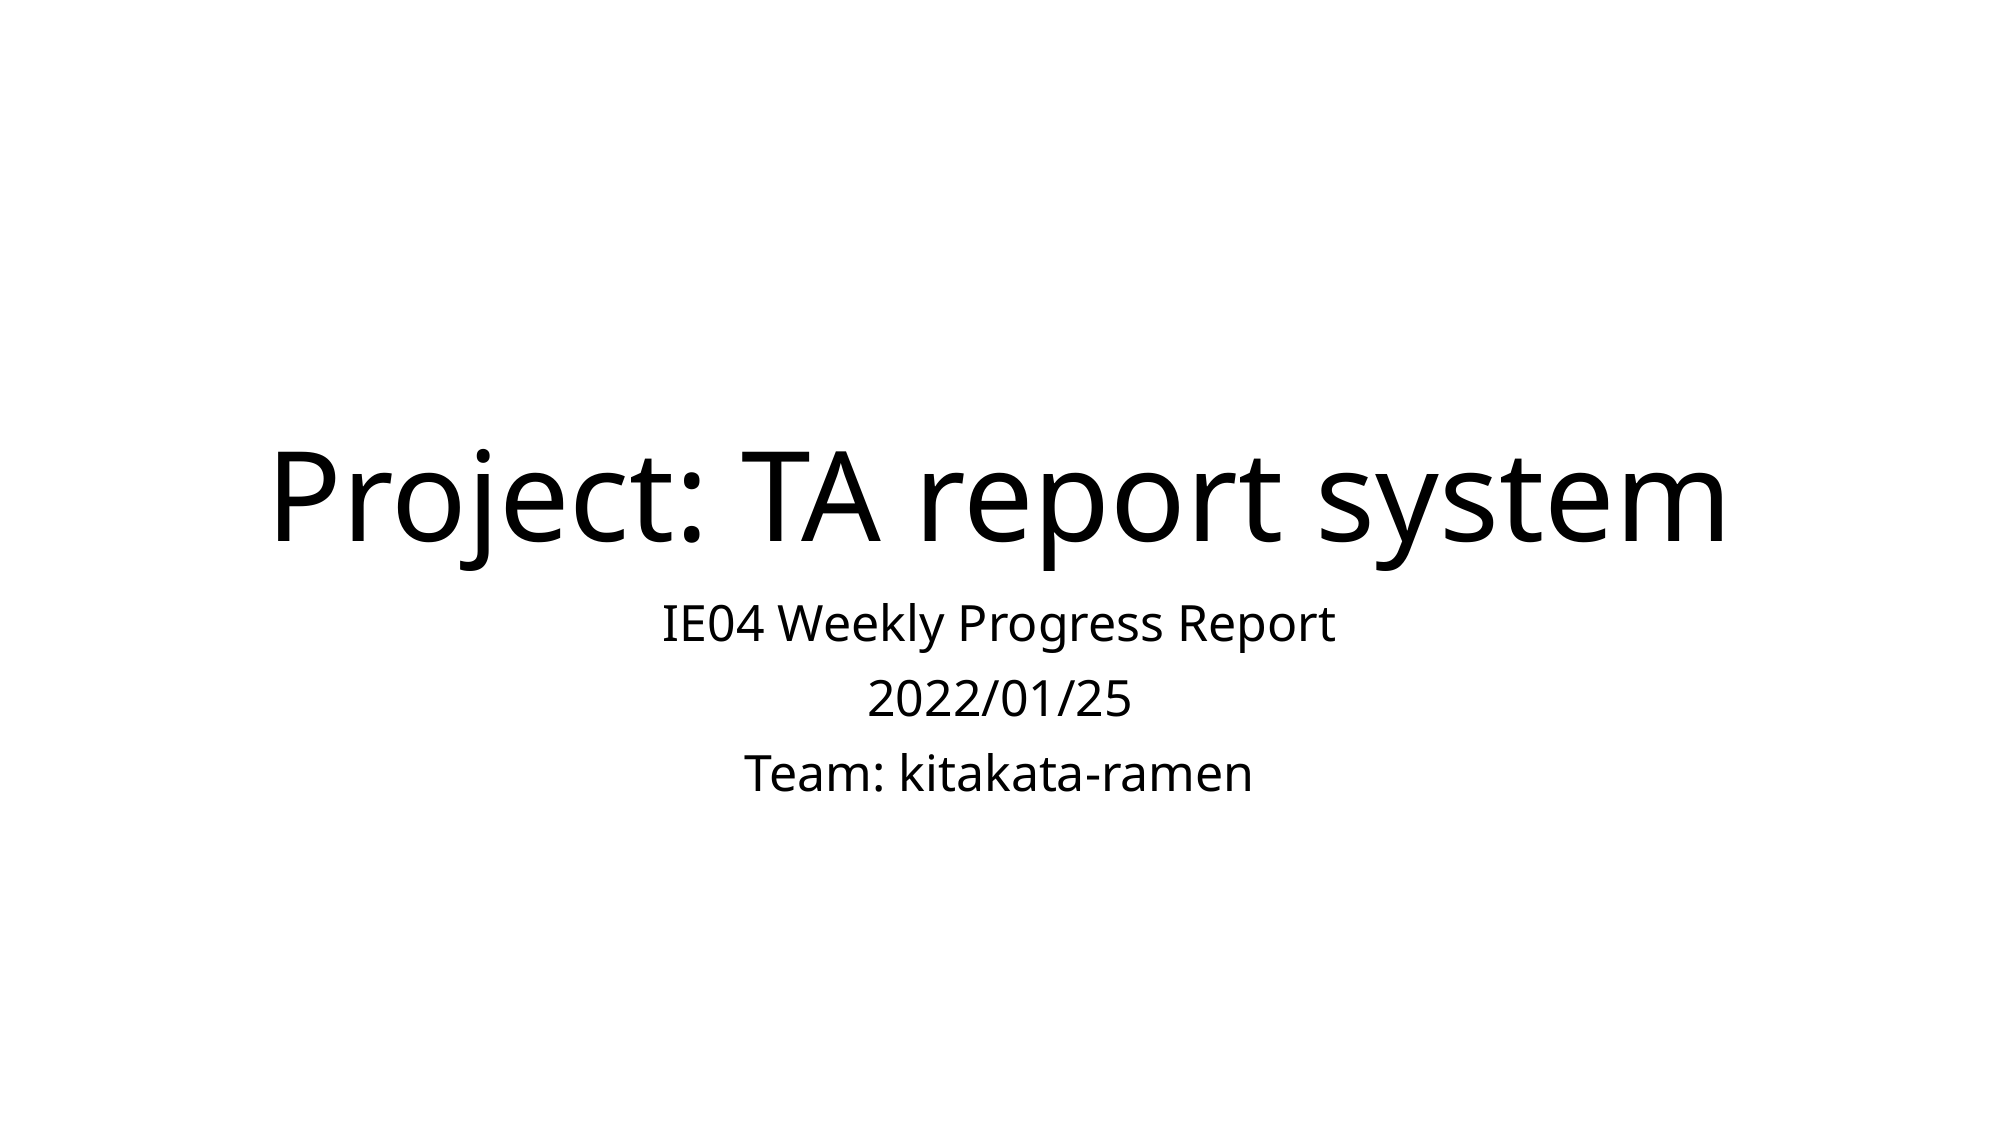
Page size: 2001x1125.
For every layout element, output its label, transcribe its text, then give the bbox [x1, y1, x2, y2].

subtitle IE04 Weekly Progress Report 2022/01/25 Team: kitakata-ramen [249, 590, 1750, 863]
title Project: TA report system [249, 184, 1750, 576]
